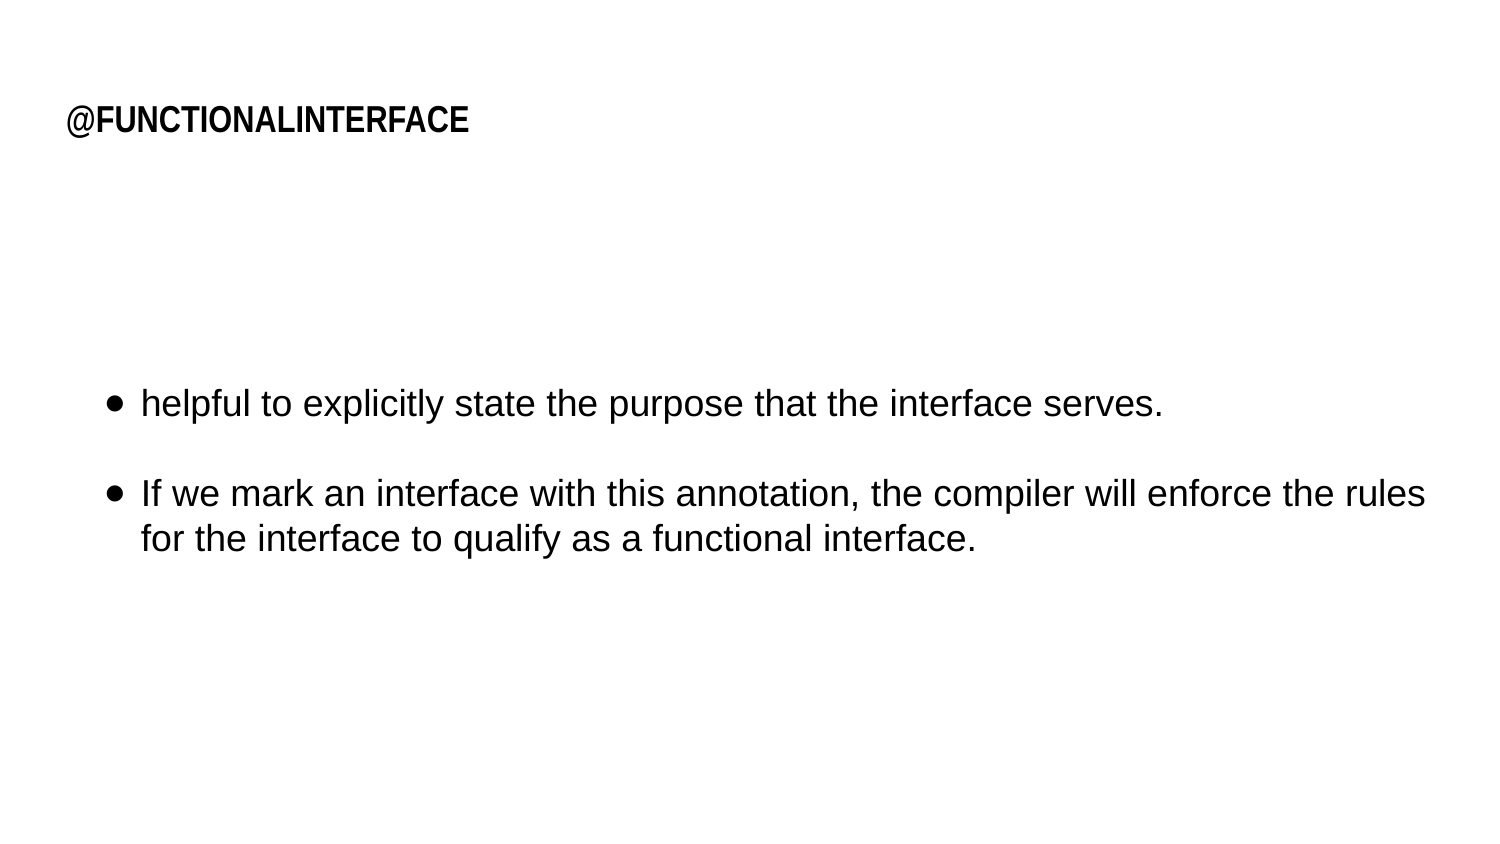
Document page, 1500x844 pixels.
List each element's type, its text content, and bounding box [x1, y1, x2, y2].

text_box @FunctionalInterface [51, 72, 1449, 167]
text_box helpful to explicitly state the purpose that the interface serves. If we mark an interface with this annotation, the compiler will enforce the rules for the interface to qualify as a functional interface. [51, 189, 1449, 750]
